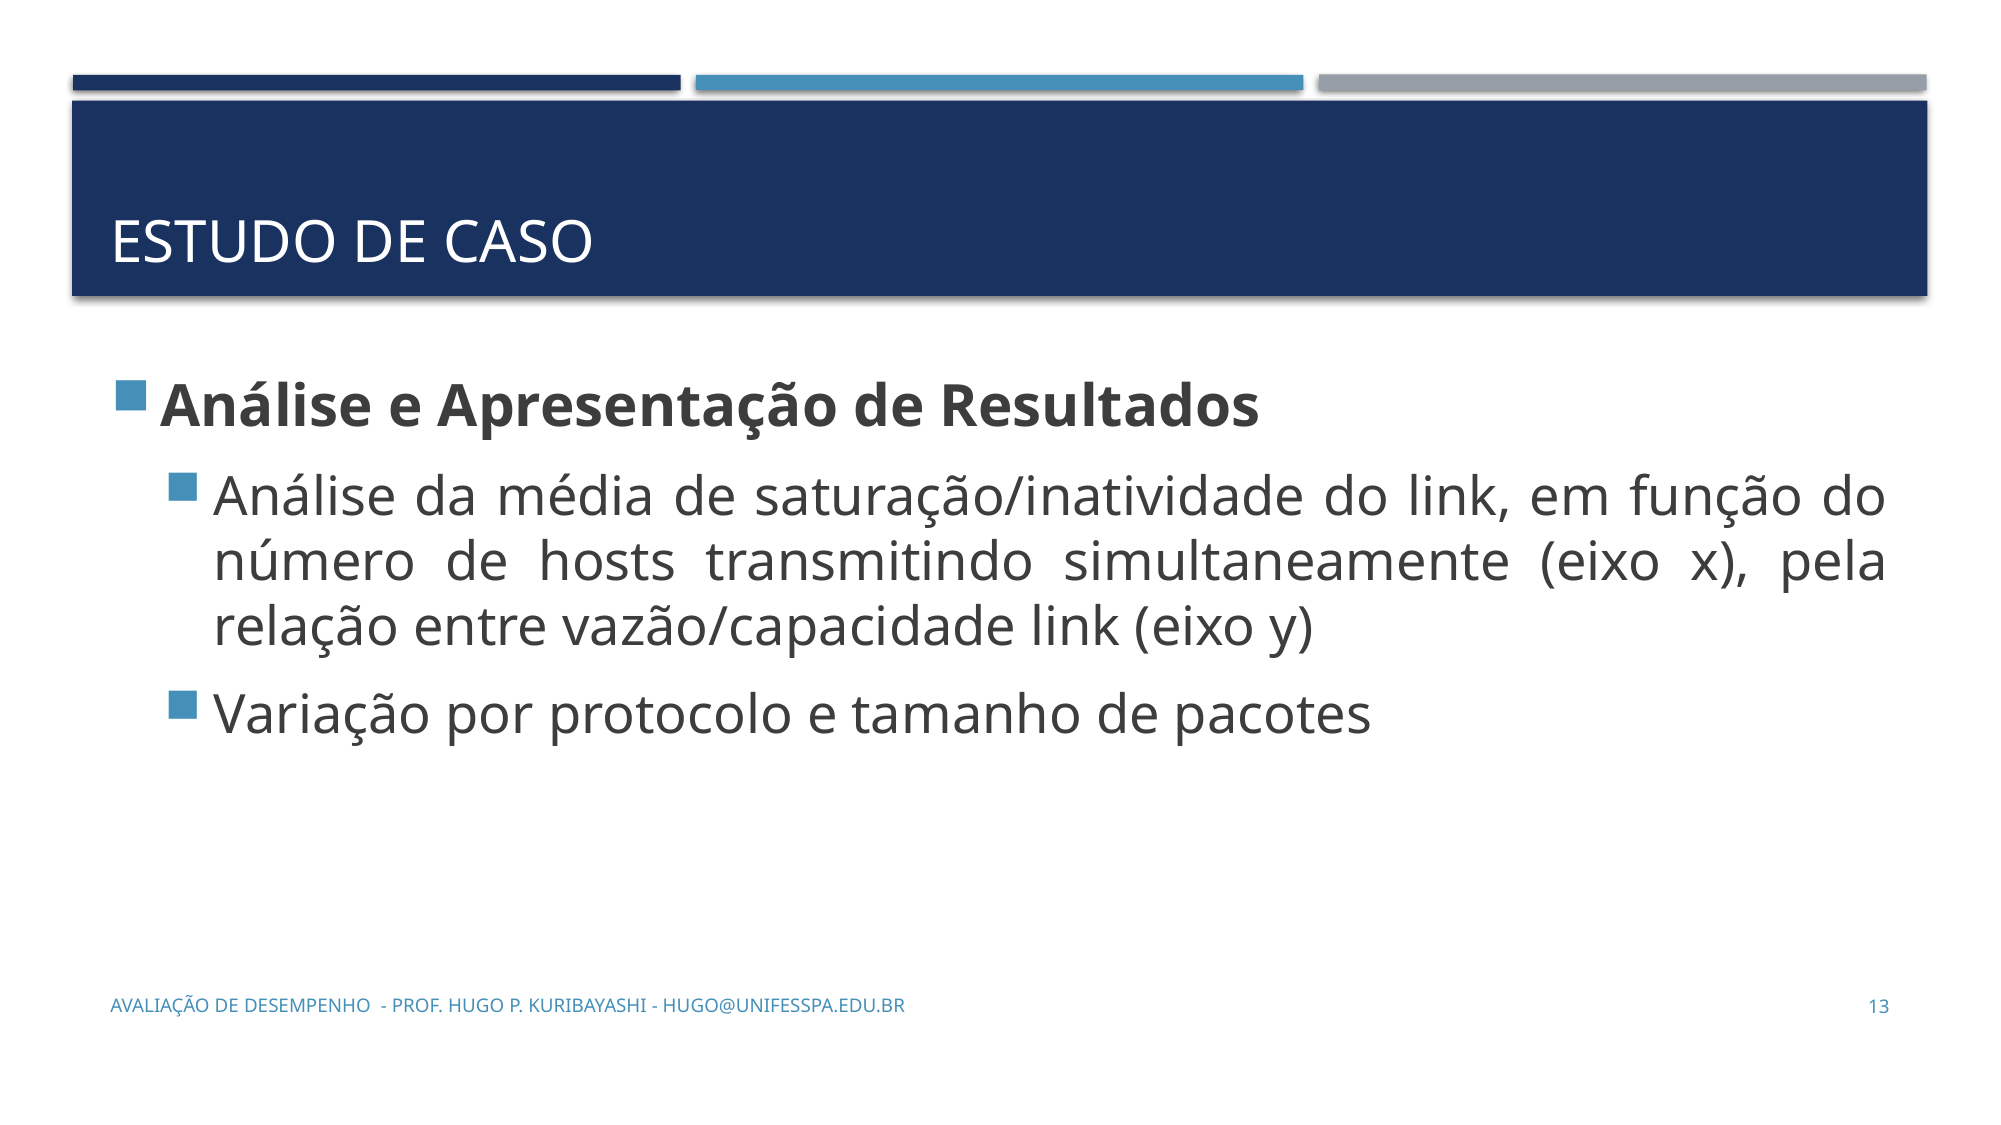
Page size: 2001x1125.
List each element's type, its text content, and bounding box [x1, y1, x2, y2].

slide_number 13 [1732, 977, 1905, 1037]
title Estudo de caso [95, 115, 1905, 282]
footer Avaliação de Desempenho - Prof. Hugo P. Kuribayashi - hugo@unifesspa.edu.br [95, 976, 1230, 1037]
list Análise e Apresentação de Resultados Análise da média de saturação/inatividade do link, em função do número de hosts transmitindo simultaneamente (eixo x), pela relação entre vazão/capacidade link (eixo y) Variação por protocolo e tamanho de pacotes [95, 357, 1905, 755]
